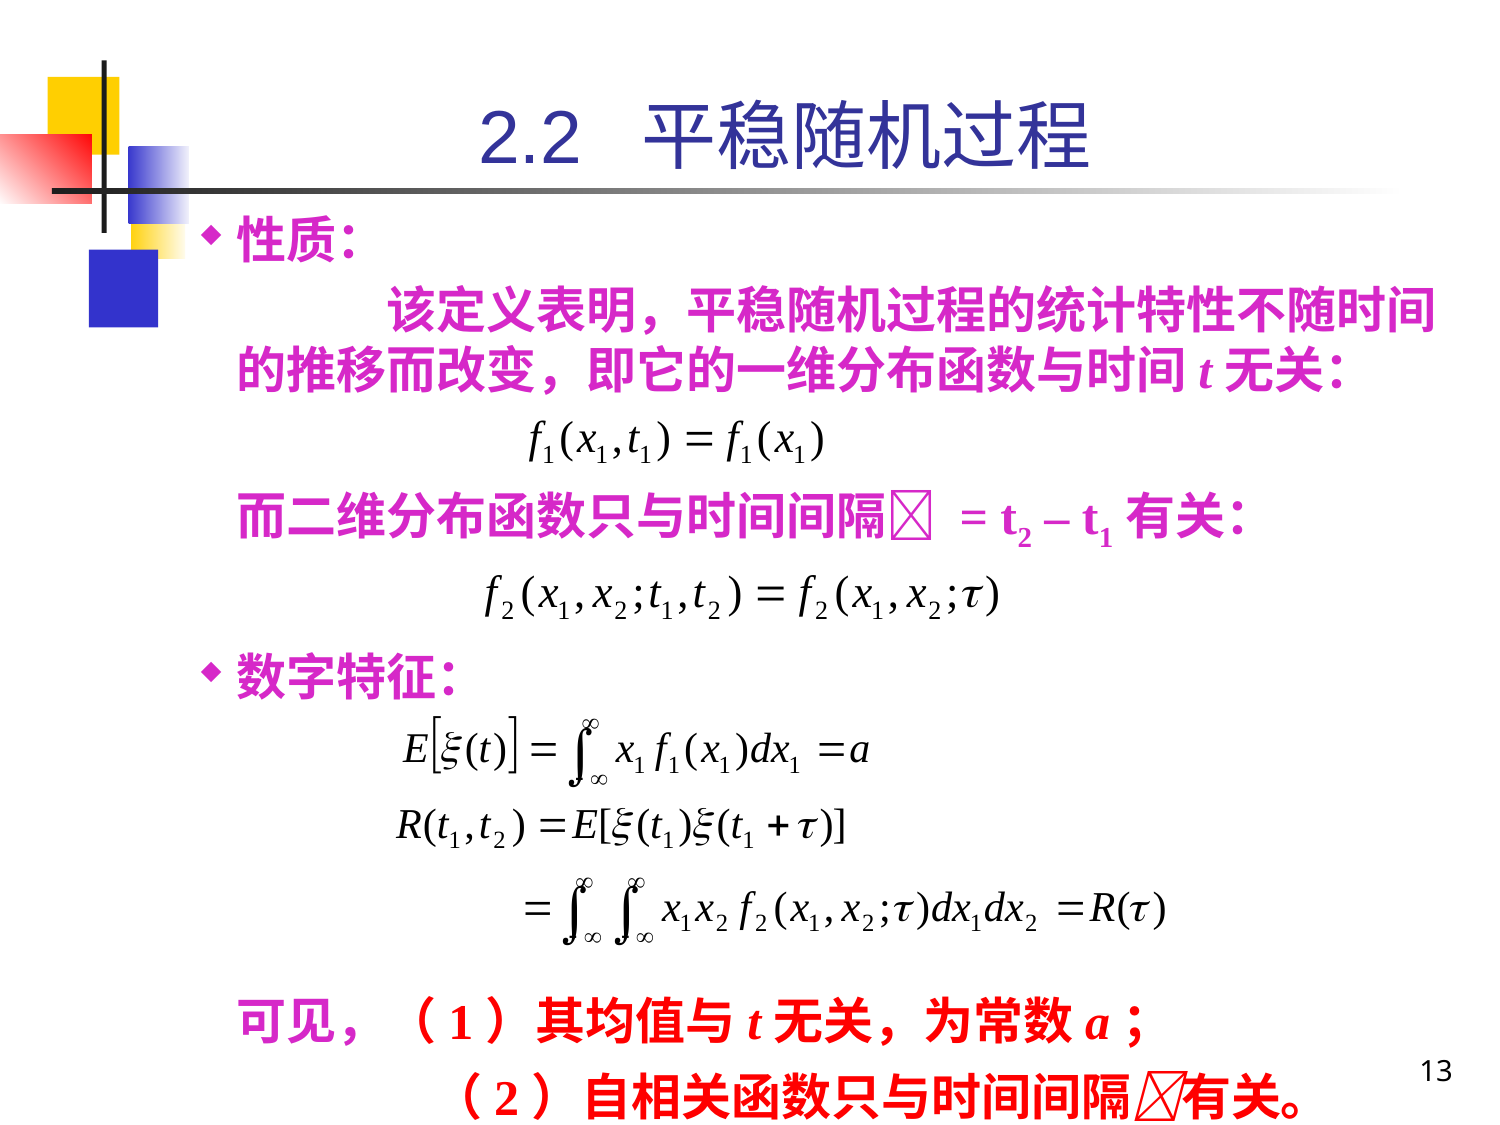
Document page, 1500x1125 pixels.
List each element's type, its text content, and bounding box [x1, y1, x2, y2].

list 性质： 该定义表明，平稳随机过程的统计特性不随时间的推移而改变，即它的一维分布函数与时间t无关： 而二维分布函数只与时间间隔 = t2 – t1有关： 数字特征： 可见，（1）其均值与t无关，为常数a； （2）自相关函数只与时间间隔有关。 [33, 517, 1472, 535]
text_box 2.2 平稳随机过程 [188, 35, 1382, 186]
list 性质： 该定义表明，平稳随机过程的统计特性不随时间的推移而改变，即它的一维分布函数与时间t无关： 而二维分布函数只与时间间隔 = t2 – t1有关： 数字特征： 可见，（1）其均值与t无关，为常数a； （2）自相关函数只与时间间隔有关。 [33, 200, 1472, 516]
list 性质： 该定义表明，平稳随机过程的统计特性不随时间的推移而改变，即它的一维分布函数与时间t无关： 而二维分布函数只与时间间隔 = t2 – t1有关： 数字特征： 可见，（1）其均值与t无关，为常数a； （2）自相关函数只与时间间隔有关。 [33, 536, 1472, 544]
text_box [469, 562, 1054, 628]
list 性质： 该定义表明，平稳随机过程的统计特性不随时间的推移而改变，即它的一维分布函数与时间t无关： 而二维分布函数只与时间间隔 = t2 – t1有关： 数字特征： 可见，（1）其均值与t无关，为常数a； （2）自相关函数只与时间间隔有关。 [33, 545, 1472, 1125]
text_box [388, 702, 1216, 954]
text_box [513, 407, 920, 471]
